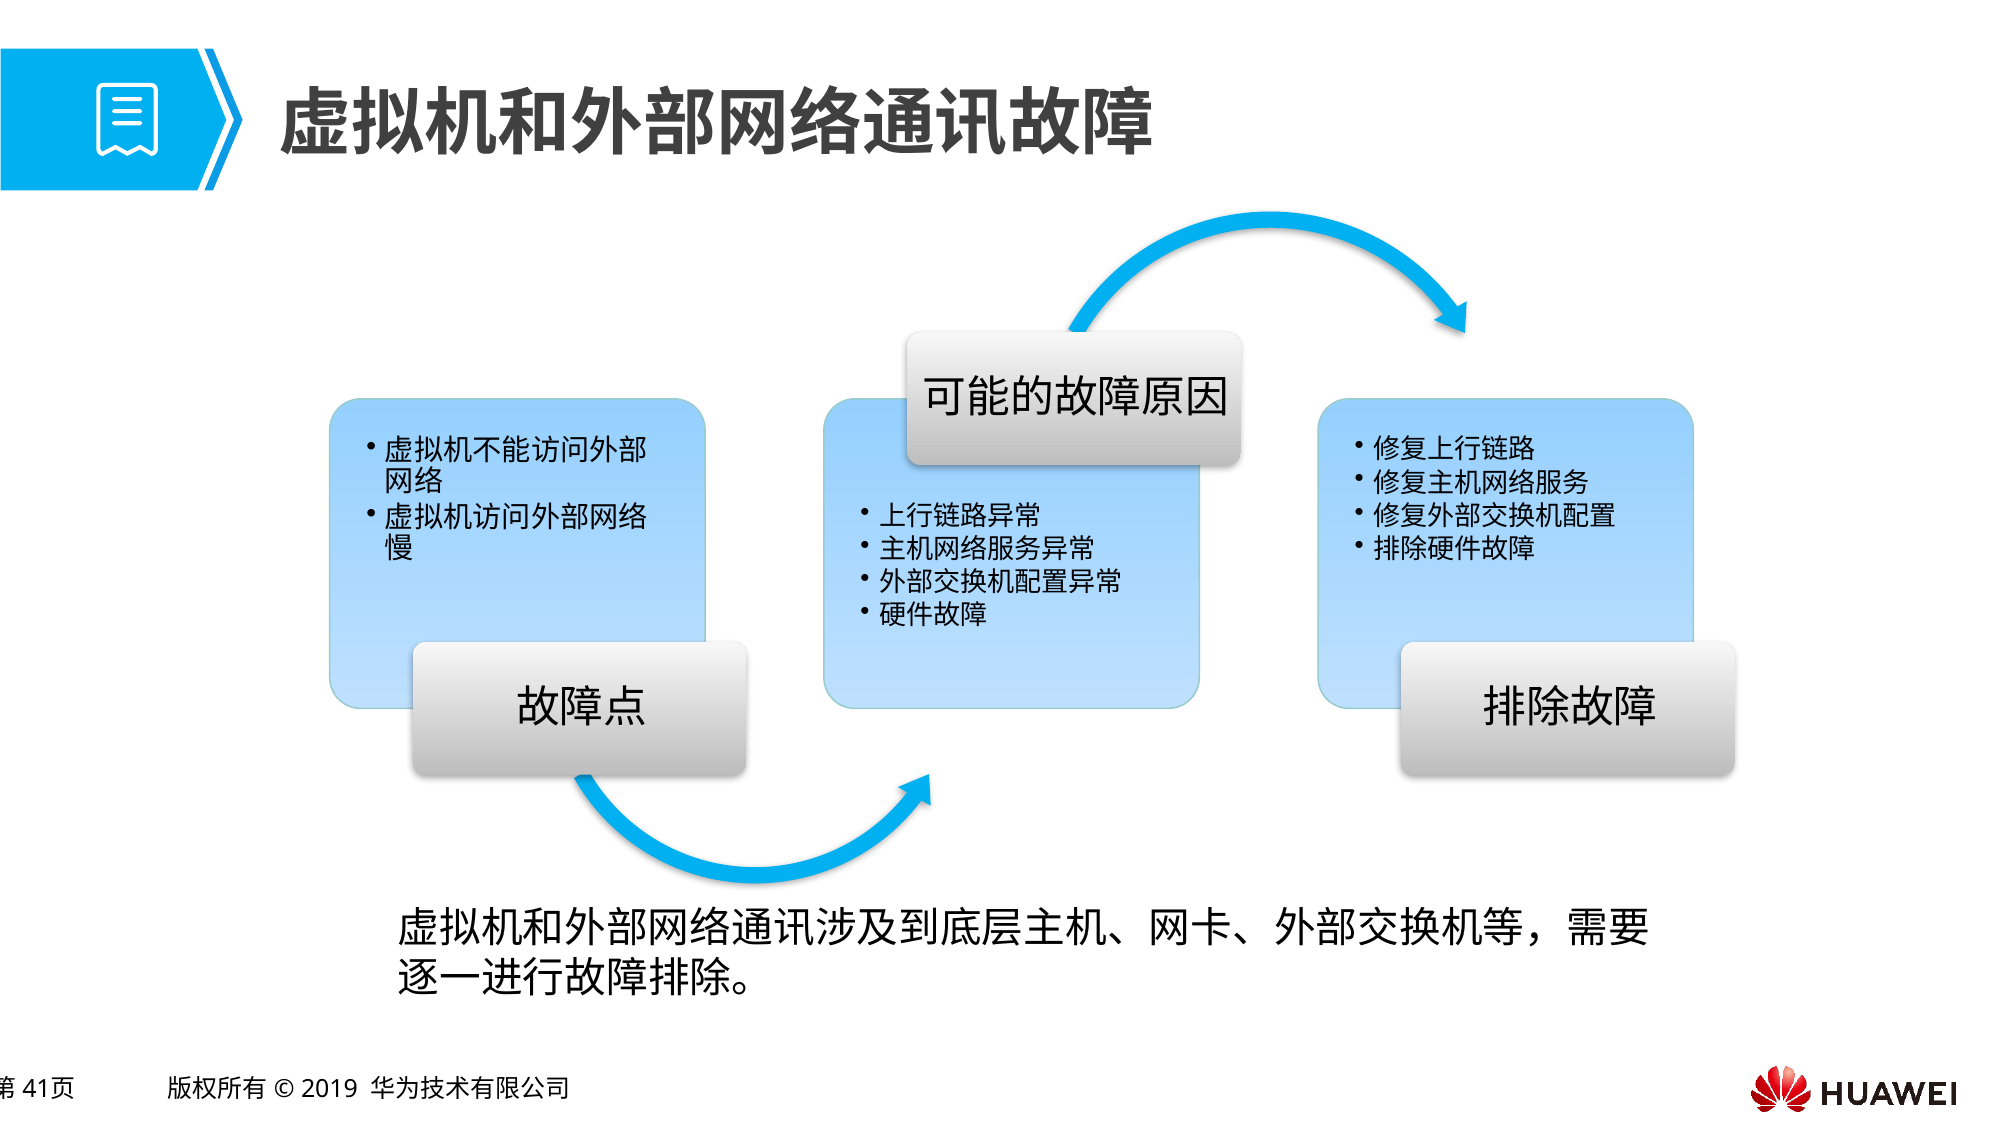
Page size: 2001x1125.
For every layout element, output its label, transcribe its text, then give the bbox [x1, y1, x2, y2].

text_box 虚拟机和外部网络通讯涉及到底层主机、网卡、外部交换机等，需要逐一进行故障排除。 [382, 893, 1682, 1008]
picture [1751, 1066, 1956, 1112]
title 虚拟机和外部网络通讯故障 [261, 67, 1875, 173]
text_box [261, 237, 1804, 870]
